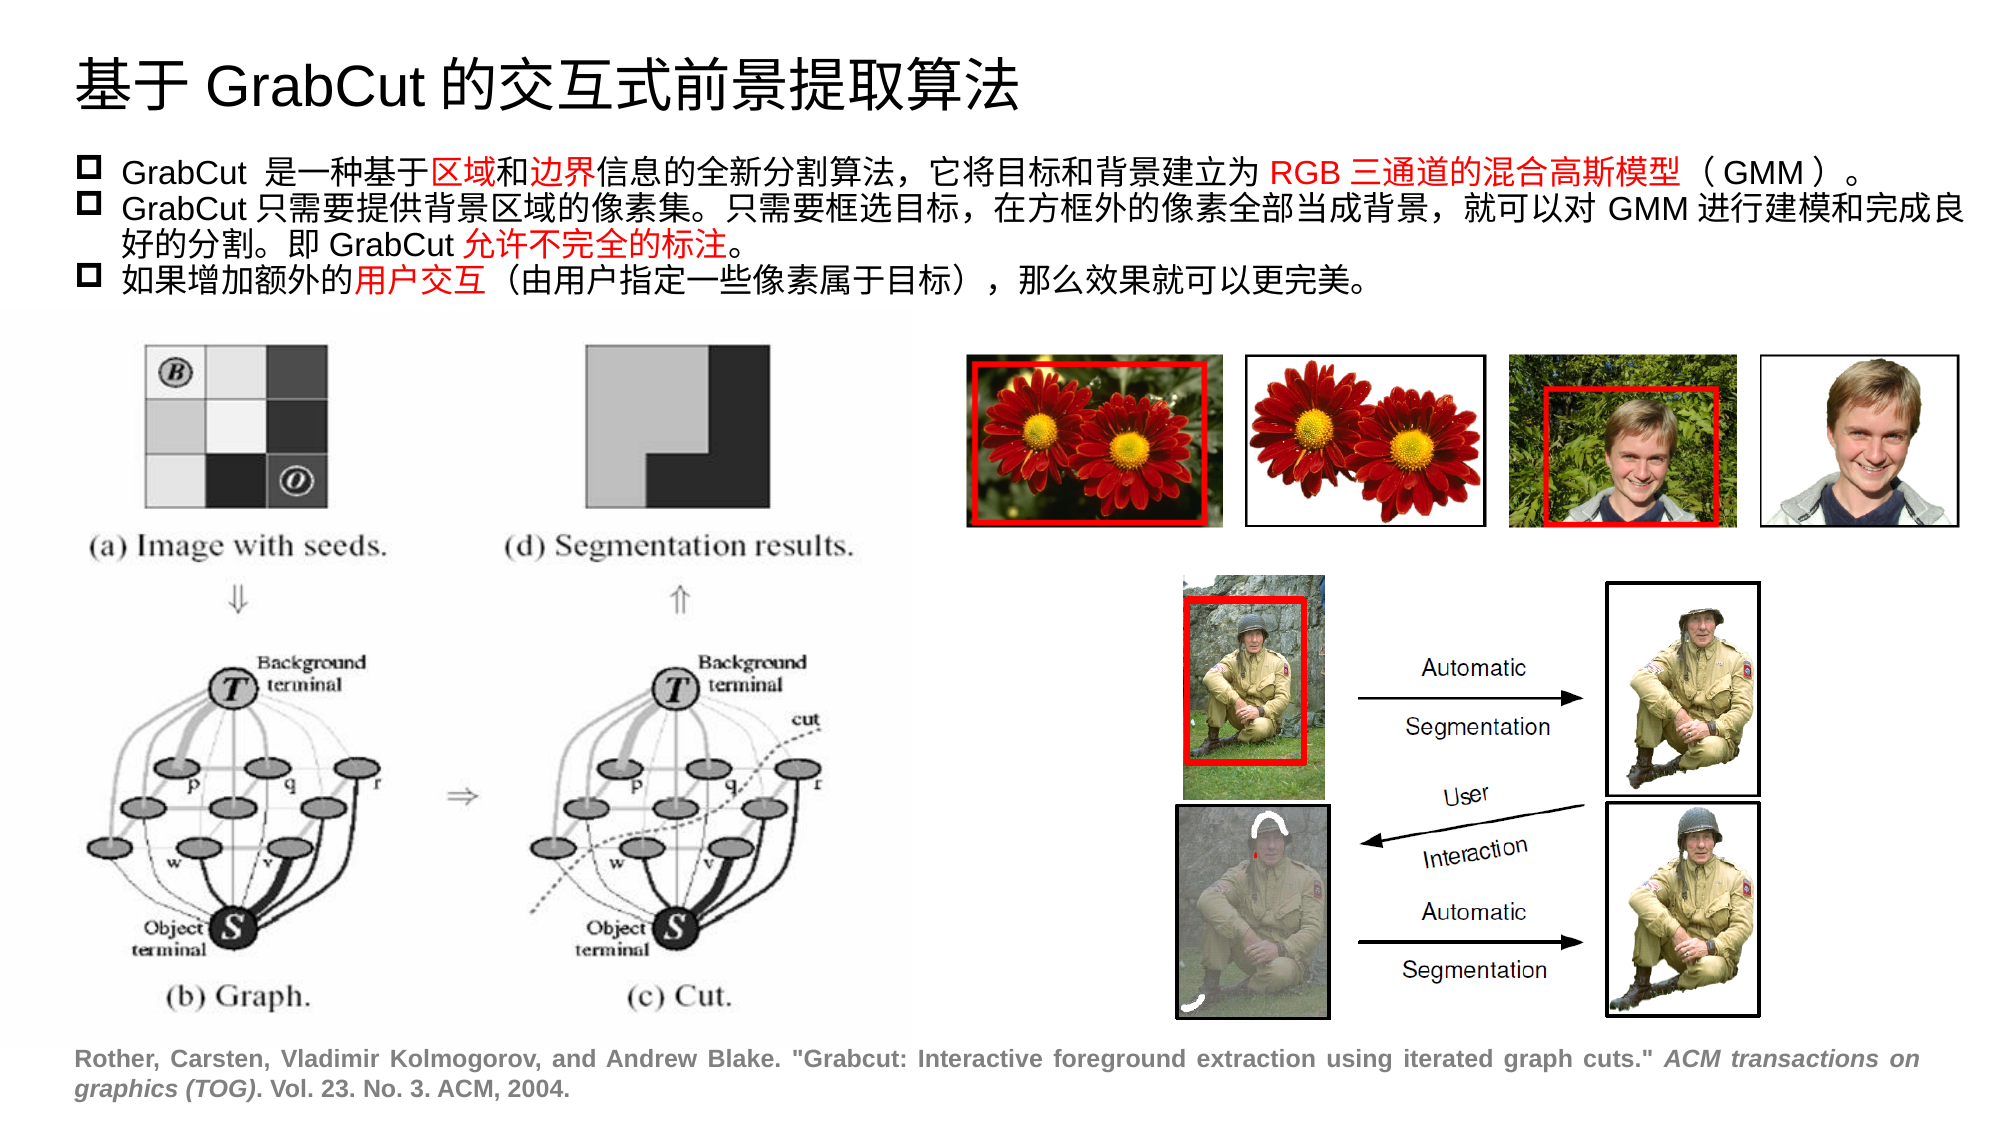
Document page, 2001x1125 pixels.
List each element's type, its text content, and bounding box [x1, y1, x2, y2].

text_box GrabCut 是一种基于区域和边界信息的全新分割算法，它将目标和背景建立为RGB三通道的混合高斯模型（GMM）。 GrabCut只需要提供背景区域的像素集。只需要框选目标，在方框外的像素全部当成背景，就可以对GMM进行建模和完成良好的分割。即GrabCut允许不完全的标注。 如果增加额外的用户交互（由用户指定一些像素属于目标），那么效果就可以更完美。 [59, 148, 1981, 347]
text_box Rother, Carsten, Vladimir Kolmogorov, and Andrew Blake. "Grabcut: Interactive foreground extraction using iterated graph cuts." ACM transactions on graphics (TOG). Vol. 23. No. 3. ACM, 2004. [59, 1035, 1936, 1110]
title 基于GrabCut的交互式前景提取算法 [59, 19, 1785, 148]
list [0, 307, 912, 1049]
picture [1170, 556, 1763, 1023]
picture [958, 348, 1965, 534]
